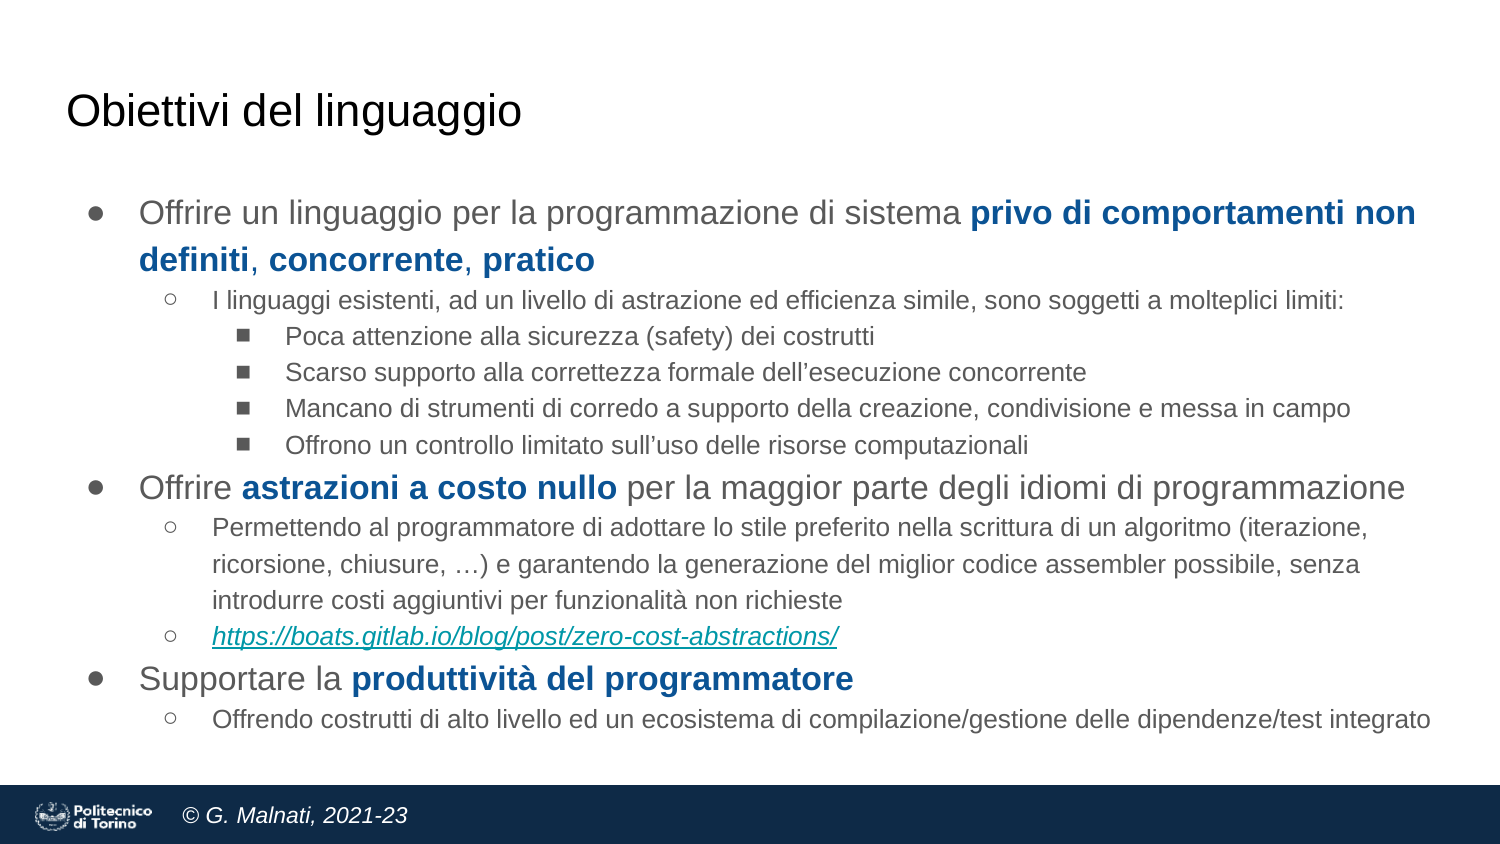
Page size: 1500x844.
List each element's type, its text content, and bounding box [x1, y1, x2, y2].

picture [0, 785, 1500, 844]
list Offrire un linguaggio per la programmazione di sistema privo di comportamenti non definiti, concorrente, pratico I linguaggi esistenti, ad un livello di astrazione ed efficienza simile, sono soggetti a molteplici limiti: Poca attenzione alla sicurezza (safety) dei costrutti Scarso supporto alla correttezza formale dell’esecuzione concorrente Mancano di strumenti di corredo a supporto della creazione, condivisione e messa in campo Offrono un controllo limitato sull’uso delle risorse computazionali Offrire astrazioni a costo nullo per la maggior parte degli idiomi di programmazione Permettendo al programmatore di adottare lo stile preferito nella scrittura di un algoritmo (iterazione, ricorsione, chiusure, …) e garantendo la generazione del miglior codice assembler possibile, senza introdurre costi aggiuntivi per funzionalità non richieste https://boats.gitlab.io/blog/post/zero-cost-abstractions/ Supportare la produttività del programmatore Offrendo costrutti di alto livello ed un ecosistema di compilazione/gestione delle dipendenze/test integrato [51, 170, 1449, 763]
title Obiettivi del linguaggio [51, 65, 1449, 151]
slide_number 5 [1389, 703, 1480, 763]
